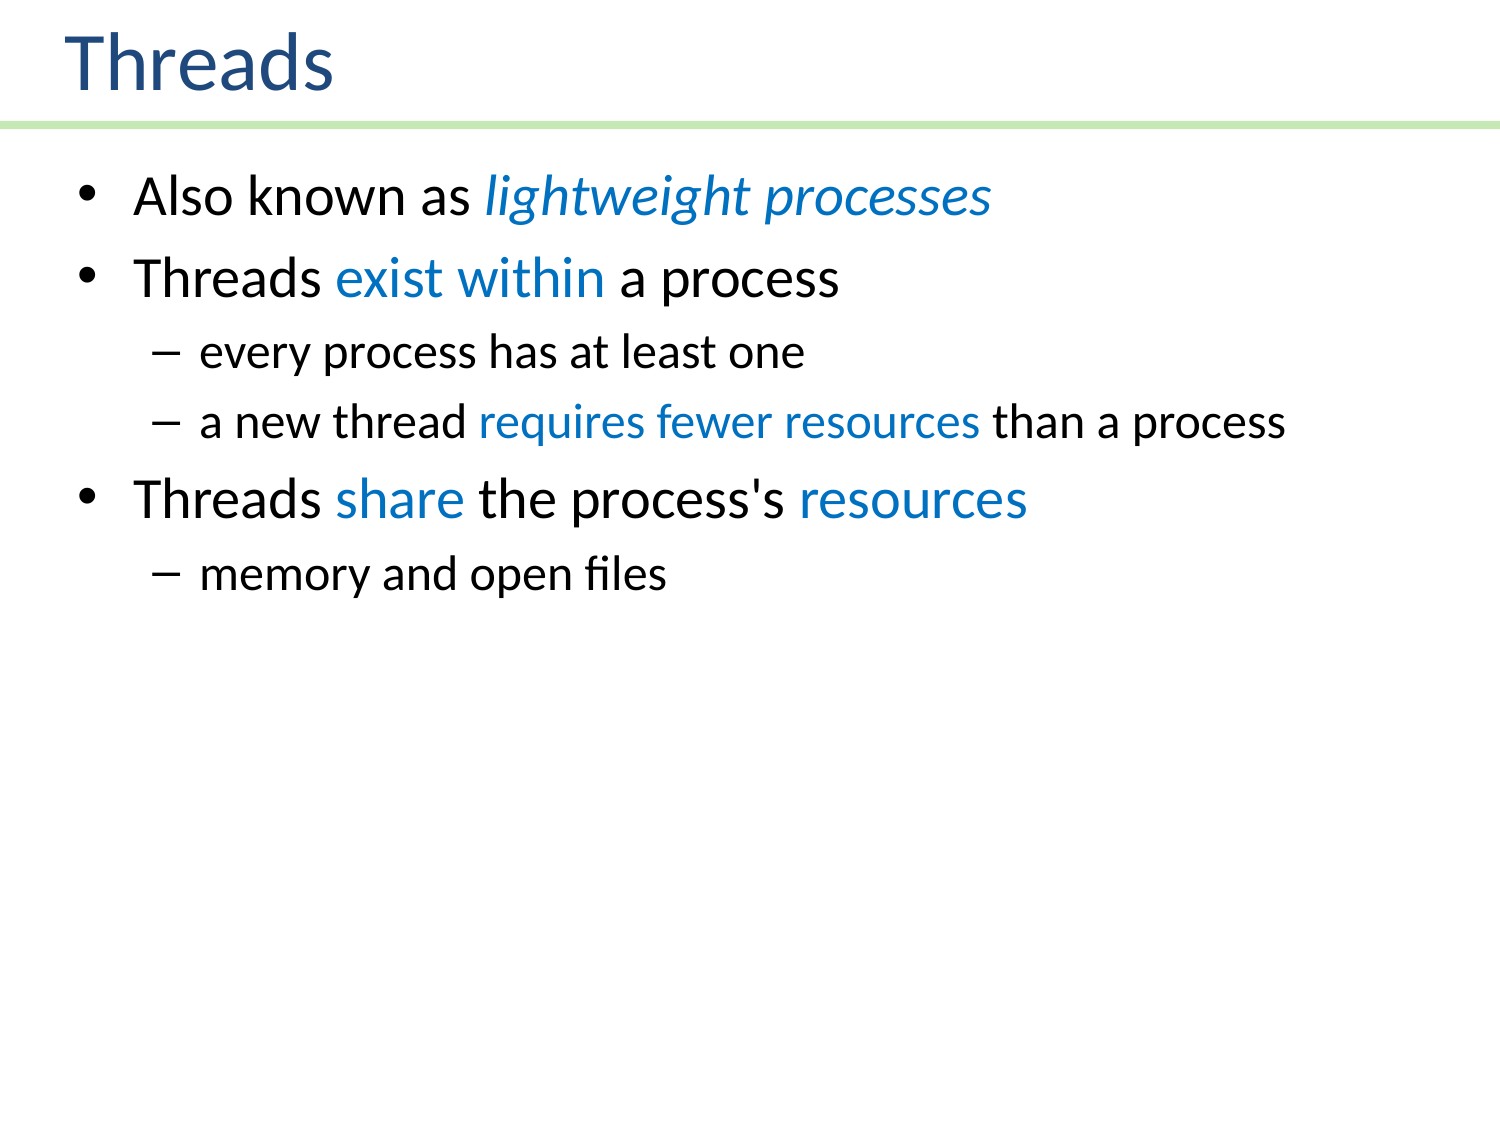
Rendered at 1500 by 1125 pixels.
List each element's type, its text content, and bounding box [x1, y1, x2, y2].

title Threads [50, 0, 1388, 125]
list Also known as lightweight processes Threads exist within a process every process has at least one a new thread requires fewer resources than a process Threads share the process's resources memory and open files [62, 149, 1438, 925]
